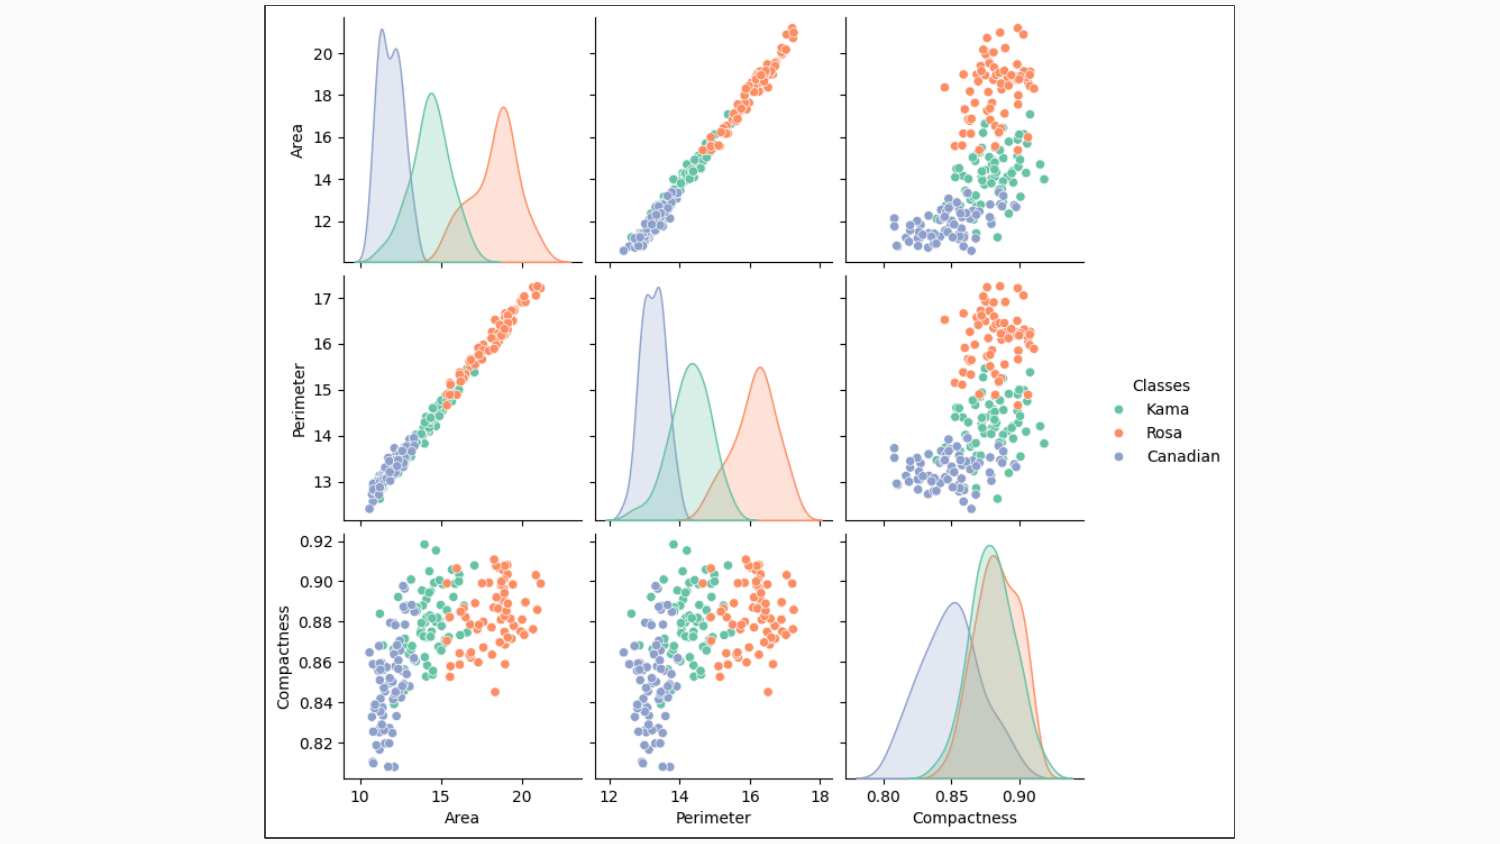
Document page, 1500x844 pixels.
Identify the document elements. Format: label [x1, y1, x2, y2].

picture [265, 5, 1235, 838]
